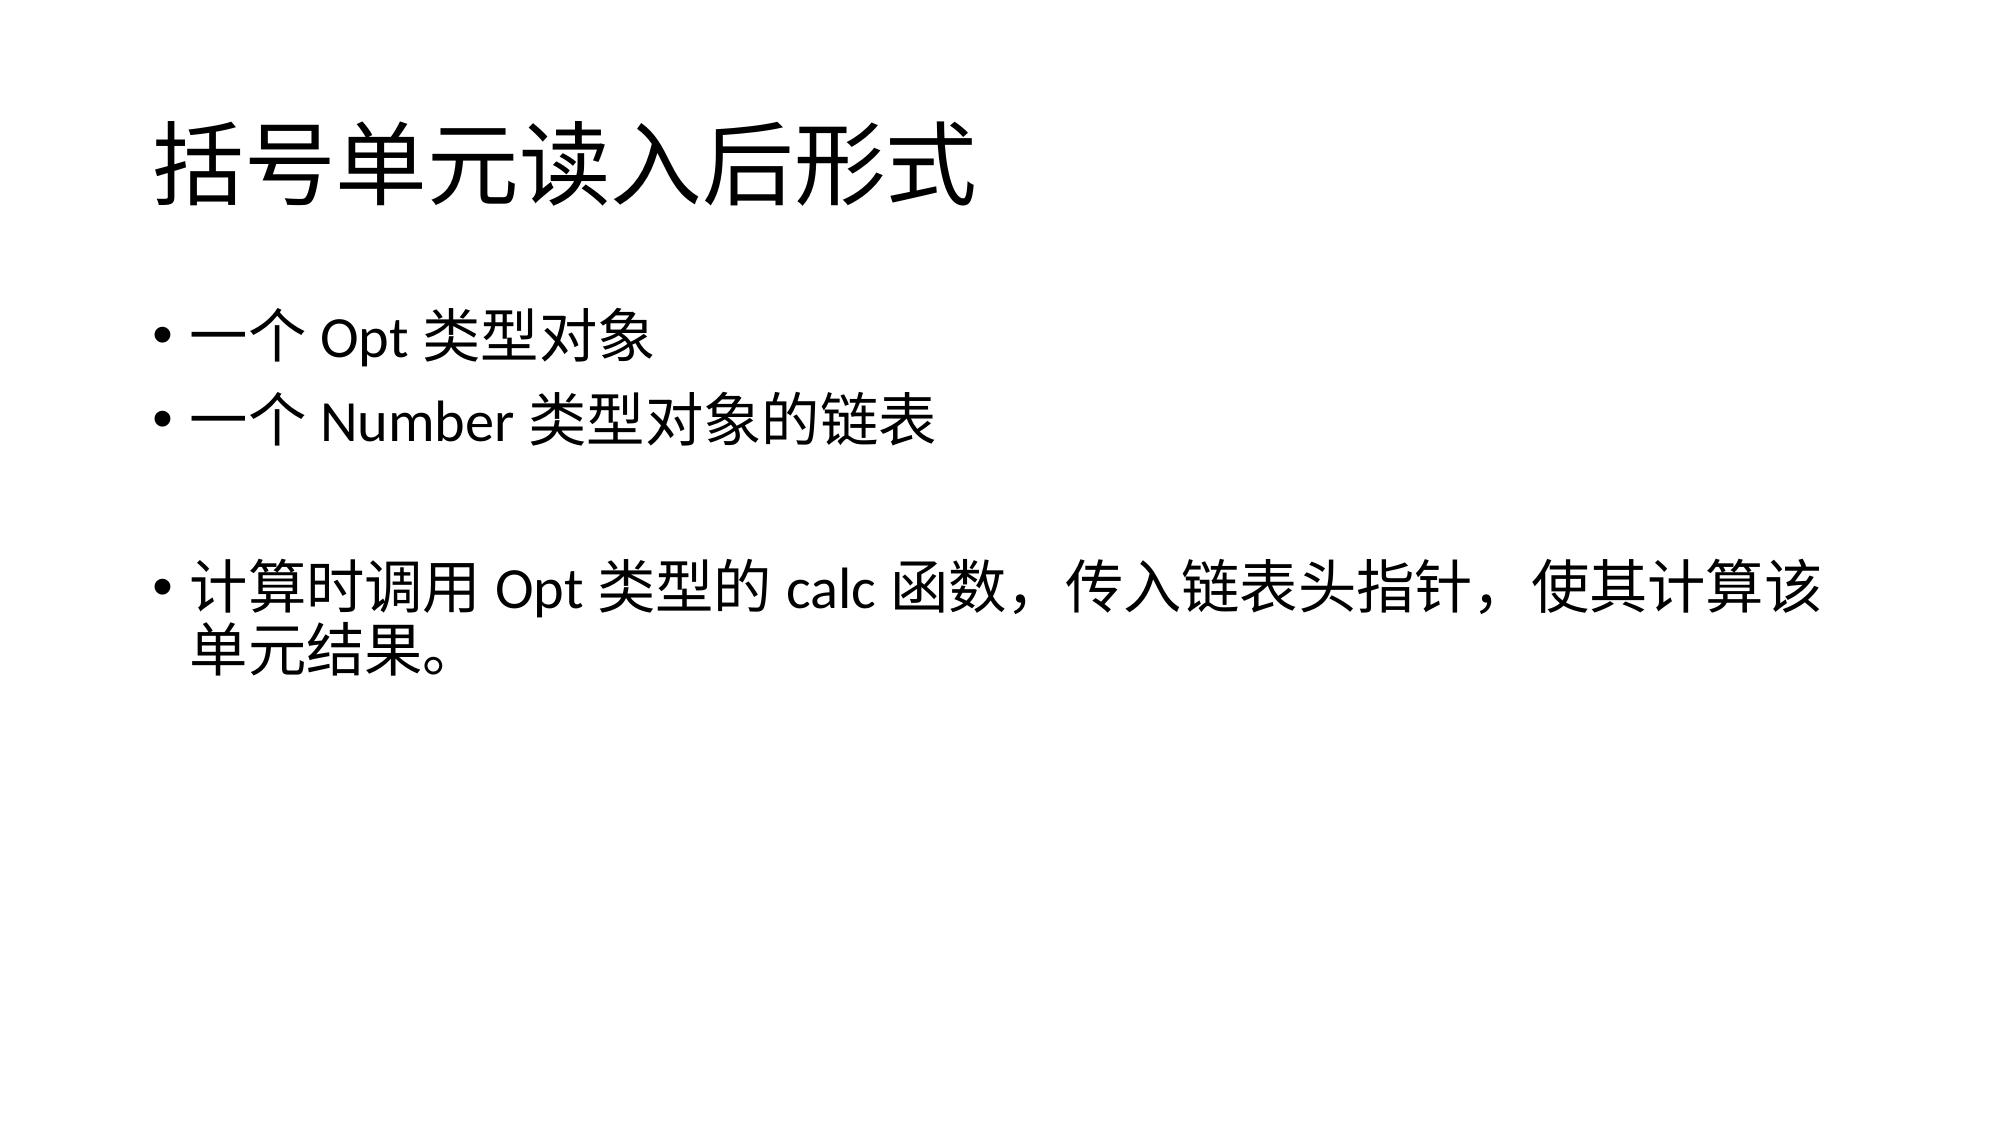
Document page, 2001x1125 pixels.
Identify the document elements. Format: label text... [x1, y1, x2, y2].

title 括号单元读入后形式 [137, 59, 1863, 278]
list 一个Opt类型对象 一个Number类型对象的链表 计算时调用Opt类型的calc函数，传入链表头指针，使其计算该单元结果。 [137, 299, 1863, 1014]
